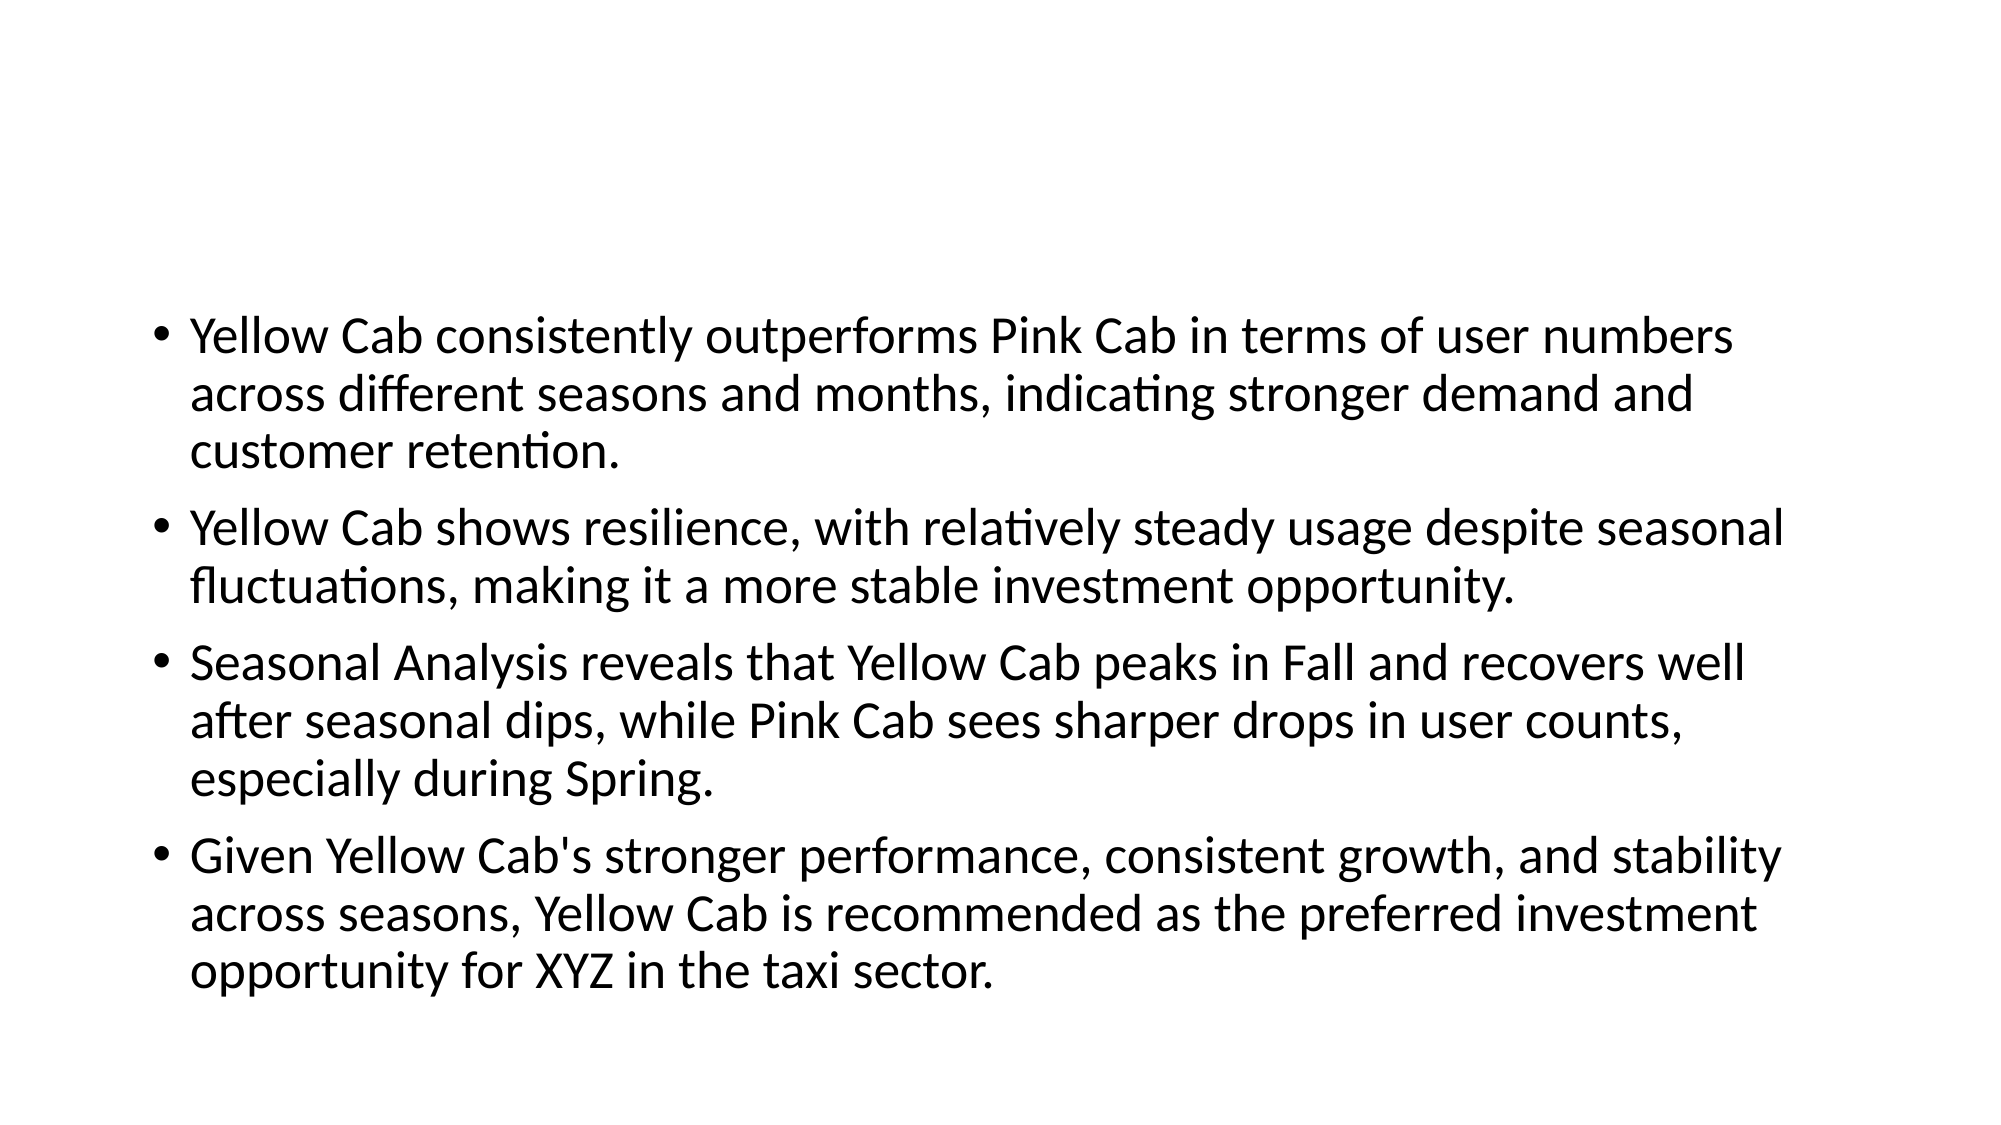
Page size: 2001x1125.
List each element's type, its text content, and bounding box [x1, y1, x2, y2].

list Yellow Cab consistently outperforms Pink Cab in terms of user numbers across different seasons and months, indicating stronger demand and customer retention. Yellow Cab shows resilience, with relatively steady usage despite seasonal fluctuations, making it a more stable investment opportunity. Seasonal Analysis reveals that Yellow Cab peaks in Fall and recovers well after seasonal dips, while Pink Cab sees sharper drops in user counts, especially during Spring. Given Yellow Cab's stronger performance, consistent growth, and stability across seasons, Yellow Cab is recommended as the preferred investment opportunity for XYZ in the taxi sector. [137, 299, 1863, 1014]
